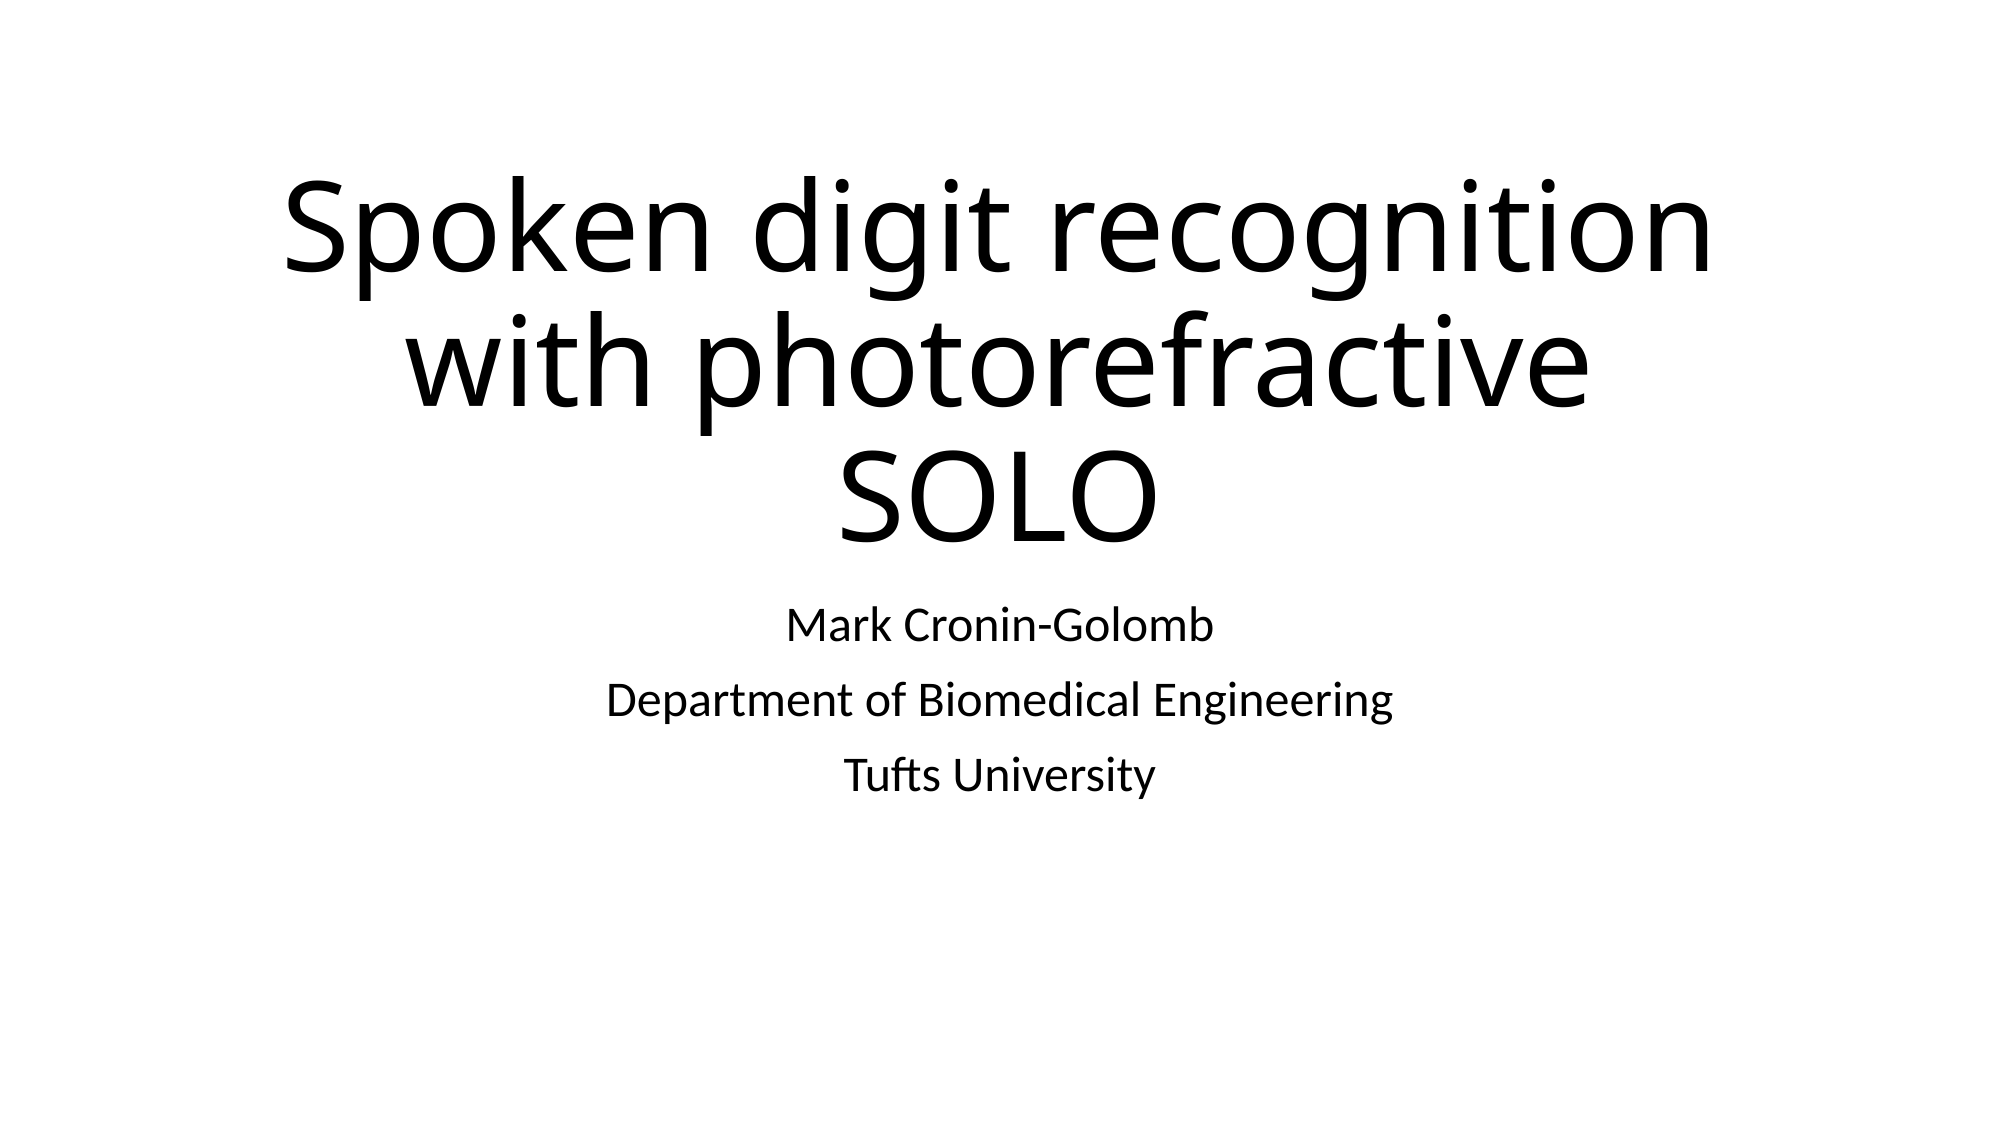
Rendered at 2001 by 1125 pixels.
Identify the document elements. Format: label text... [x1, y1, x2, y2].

subtitle Mark Cronin-Golomb Department of Biomedical Engineering Tufts University [249, 590, 1750, 863]
title Spoken digit recognition with photorefractive SOLO [249, 184, 1750, 576]
